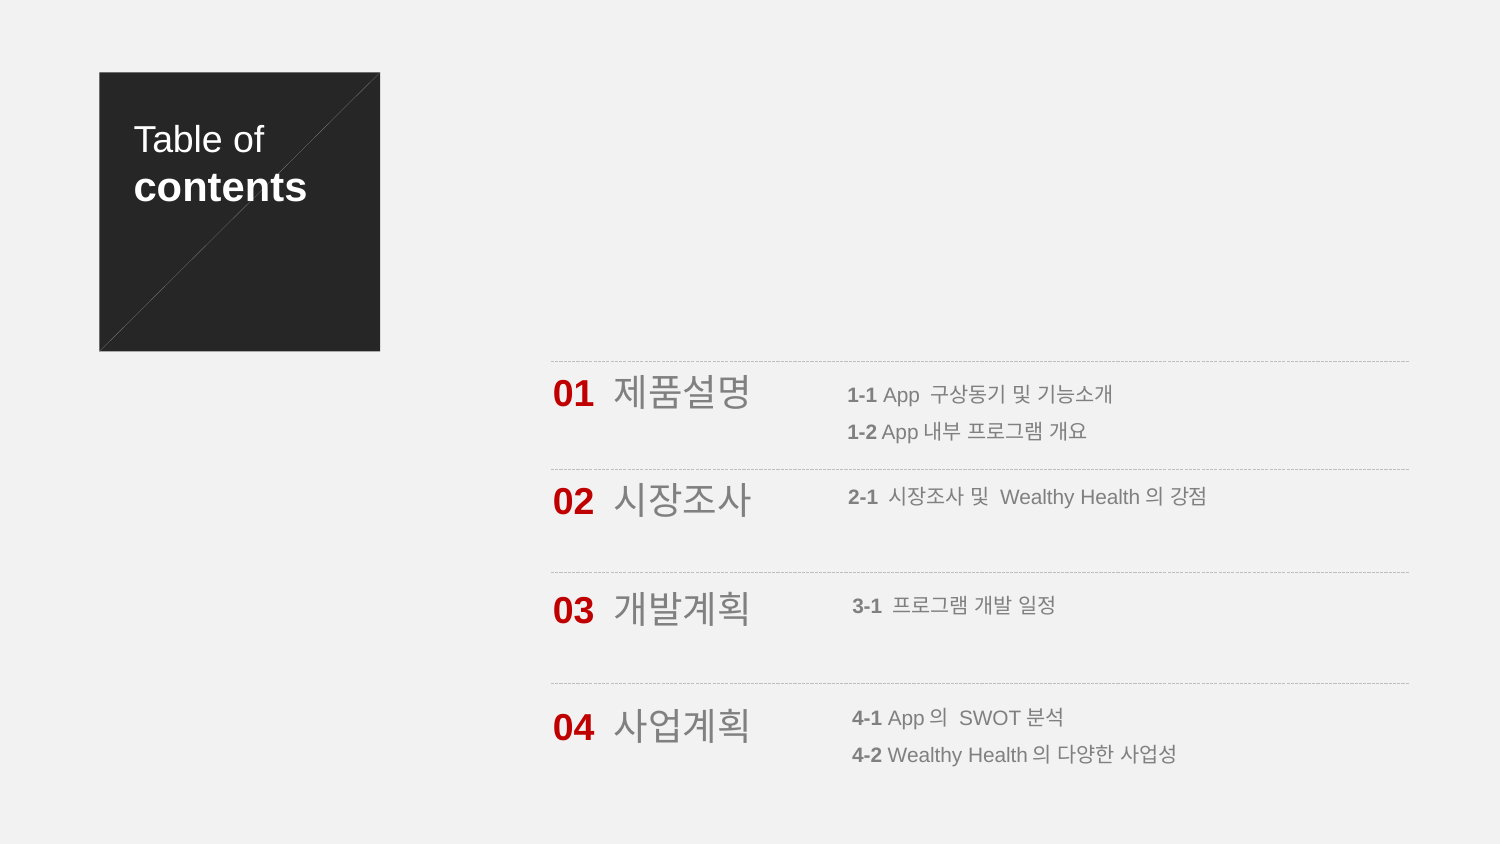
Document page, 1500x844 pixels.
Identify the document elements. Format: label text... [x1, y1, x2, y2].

text_box 02 시장조사 [537, 469, 768, 530]
text_box 01 제품설명 [537, 361, 768, 422]
text_box 2-1 시장조사 및 Wealthy Health의 강점 [833, 463, 1224, 468]
text_box 04 사업계획 [537, 695, 768, 756]
text_box 3-1 프로그램 개발 일정 [837, 580, 1072, 663]
text_box 03 개발계획 [537, 578, 768, 639]
text_box 4-1 App의 SWOT분석 4-2 Wealthy Health의 다양한 사업성 [837, 692, 1193, 775]
text_box 1-1 App 구상동기 및 기능소개 1-2 App내부 프로그램 개요 [832, 369, 1286, 452]
text_box 2-1 시장조사 및 Wealthy Health의 강점 [833, 478, 1224, 554]
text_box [99, 72, 381, 352]
